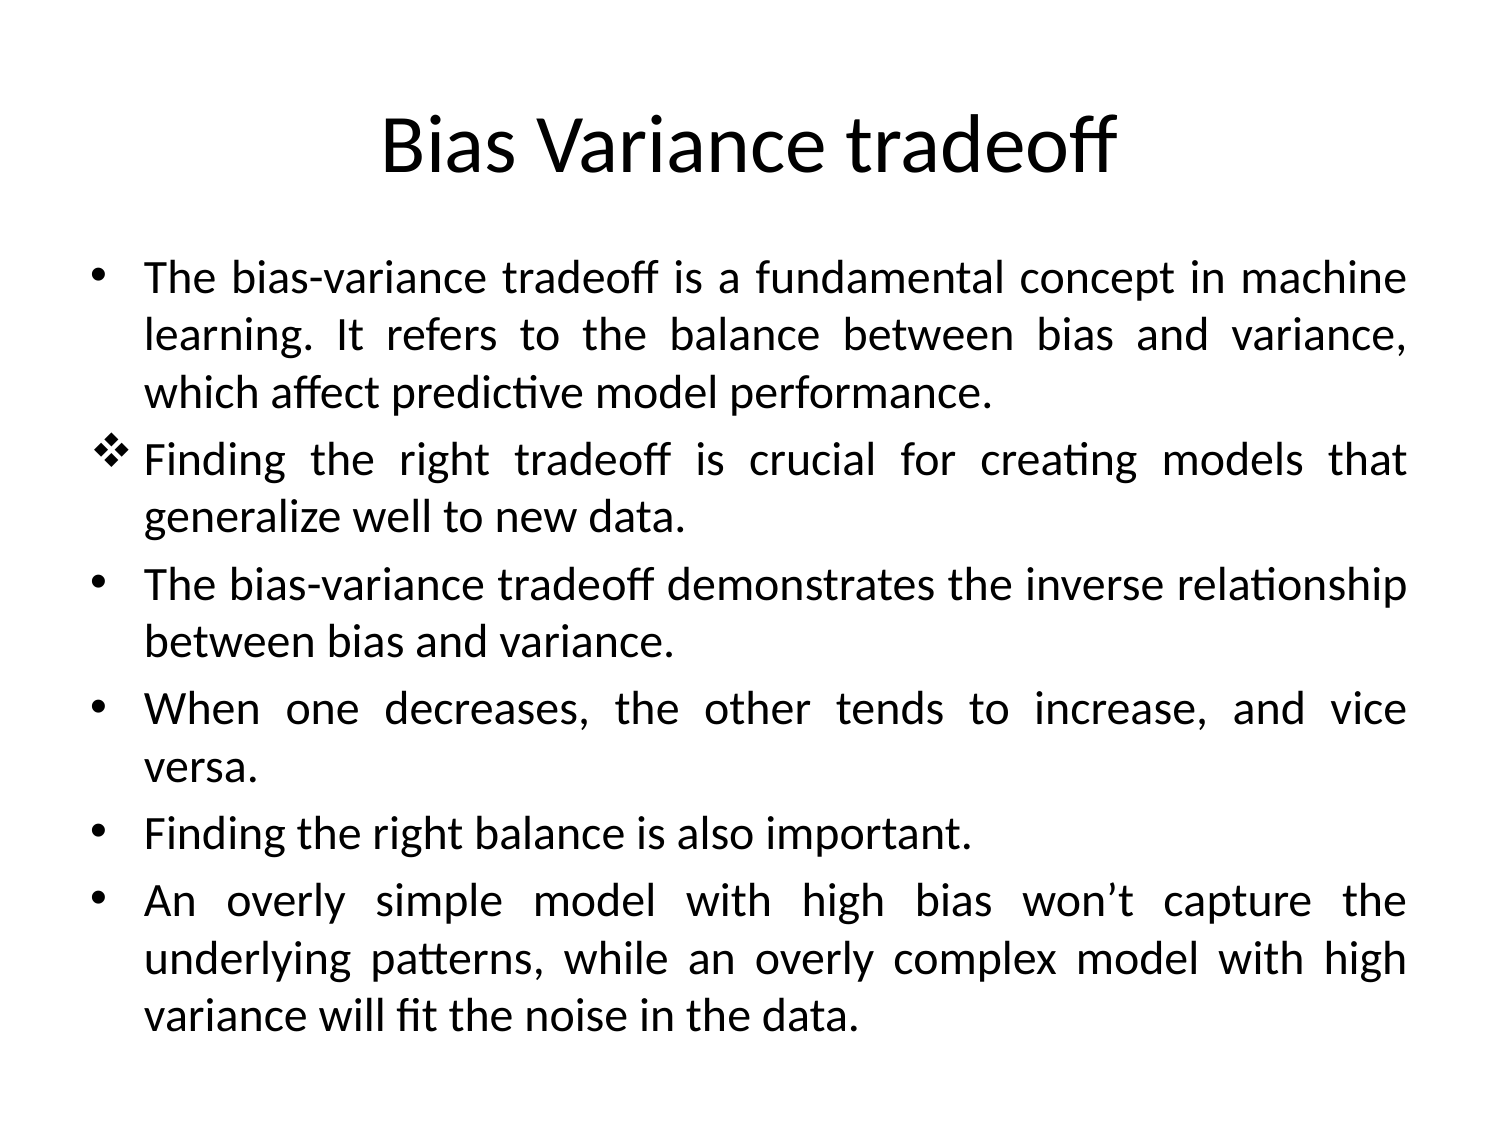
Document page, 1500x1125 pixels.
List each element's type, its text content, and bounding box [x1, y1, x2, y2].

title Bias Variance tradeoff [75, 45, 1425, 233]
list The bias-variance tradeoff is a fundamental concept in machine learning. It refers to the balance between bias and variance, which affect predictive model performance. Finding the right tradeoff is crucial for creating models that generalize well to new data. The bias-variance tradeoff demonstrates the inverse relationship between bias and variance. When one decreases, the other tends to increase, and vice versa. Finding the right balance is also important. An overly simple model with high bias won’t capture the underlying patterns, while an overly complex model with high variance will fit the noise in the data. [75, 237, 1425, 1050]
